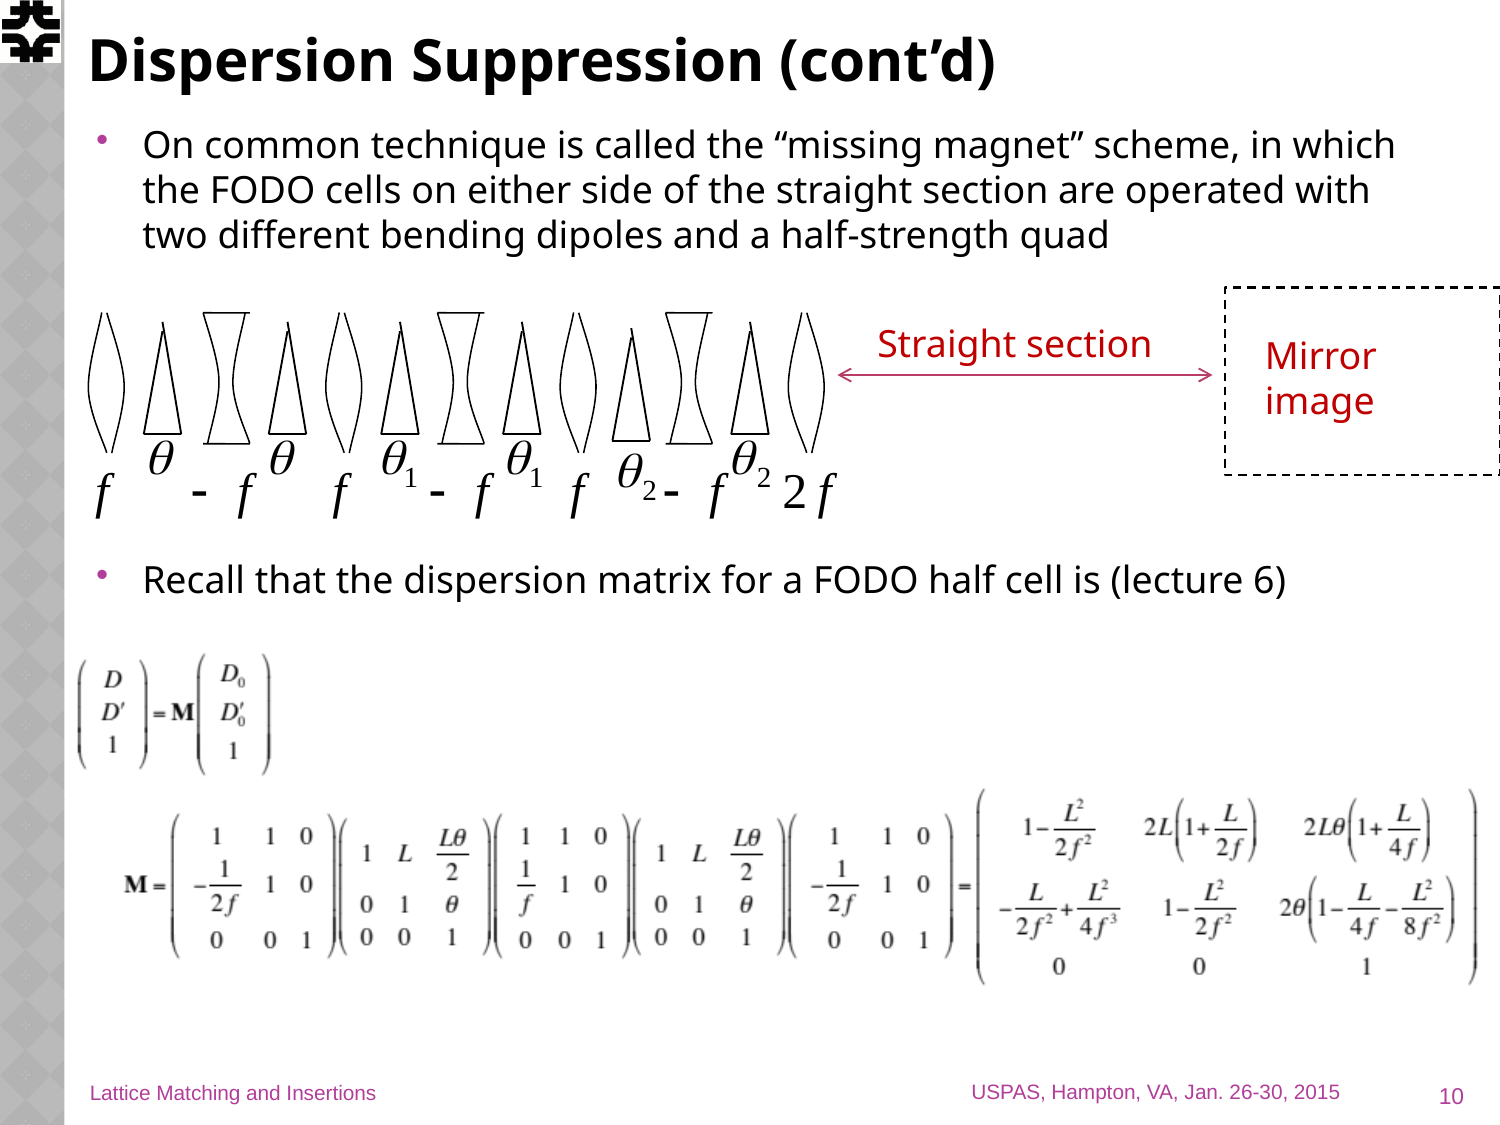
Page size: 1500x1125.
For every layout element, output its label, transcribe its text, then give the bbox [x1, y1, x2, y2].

footer Lattice Matching and Insertions [75, 1075, 709, 1105]
title Dispersion Suppression (cont’d) [80, 20, 1436, 93]
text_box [143, 330, 156, 427]
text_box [749, 321, 770, 422]
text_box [74, 649, 1479, 988]
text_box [774, 462, 851, 530]
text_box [399, 321, 420, 422]
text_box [421, 462, 510, 530]
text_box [380, 330, 393, 422]
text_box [558, 312, 598, 454]
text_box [315, 462, 367, 530]
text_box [724, 424, 780, 497]
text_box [609, 437, 665, 509]
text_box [665, 312, 713, 445]
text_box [436, 312, 485, 445]
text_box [141, 428, 184, 488]
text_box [202, 312, 251, 445]
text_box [268, 330, 281, 426]
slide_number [941, 1077, 1355, 1104]
list On common technique is called the “missing magnet” scheme, in which the FODO cells on either side of the straight section are operated with two different bending dipoles and a half-strength quad Recall that the dispersion matrix for a FODO half cell is (lecture 6) [82, 112, 1437, 251]
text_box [787, 312, 826, 454]
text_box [655, 462, 745, 530]
picture [0, 0, 61, 63]
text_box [77, 462, 129, 530]
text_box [612, 336, 624, 436]
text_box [87, 312, 126, 454]
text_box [162, 321, 182, 427]
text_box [630, 327, 651, 435]
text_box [730, 330, 743, 422]
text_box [499, 424, 551, 497]
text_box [324, 312, 363, 454]
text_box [502, 330, 515, 422]
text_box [286, 321, 307, 429]
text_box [521, 321, 541, 422]
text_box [374, 424, 426, 497]
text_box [261, 428, 305, 488]
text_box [183, 462, 273, 530]
slide_number 10 [1367, 1071, 1465, 1110]
text_box Mirror image [1250, 324, 1425, 430]
text_box [1222, 284, 1500, 478]
text_box Straight section [862, 312, 1224, 373]
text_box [552, 462, 604, 530]
